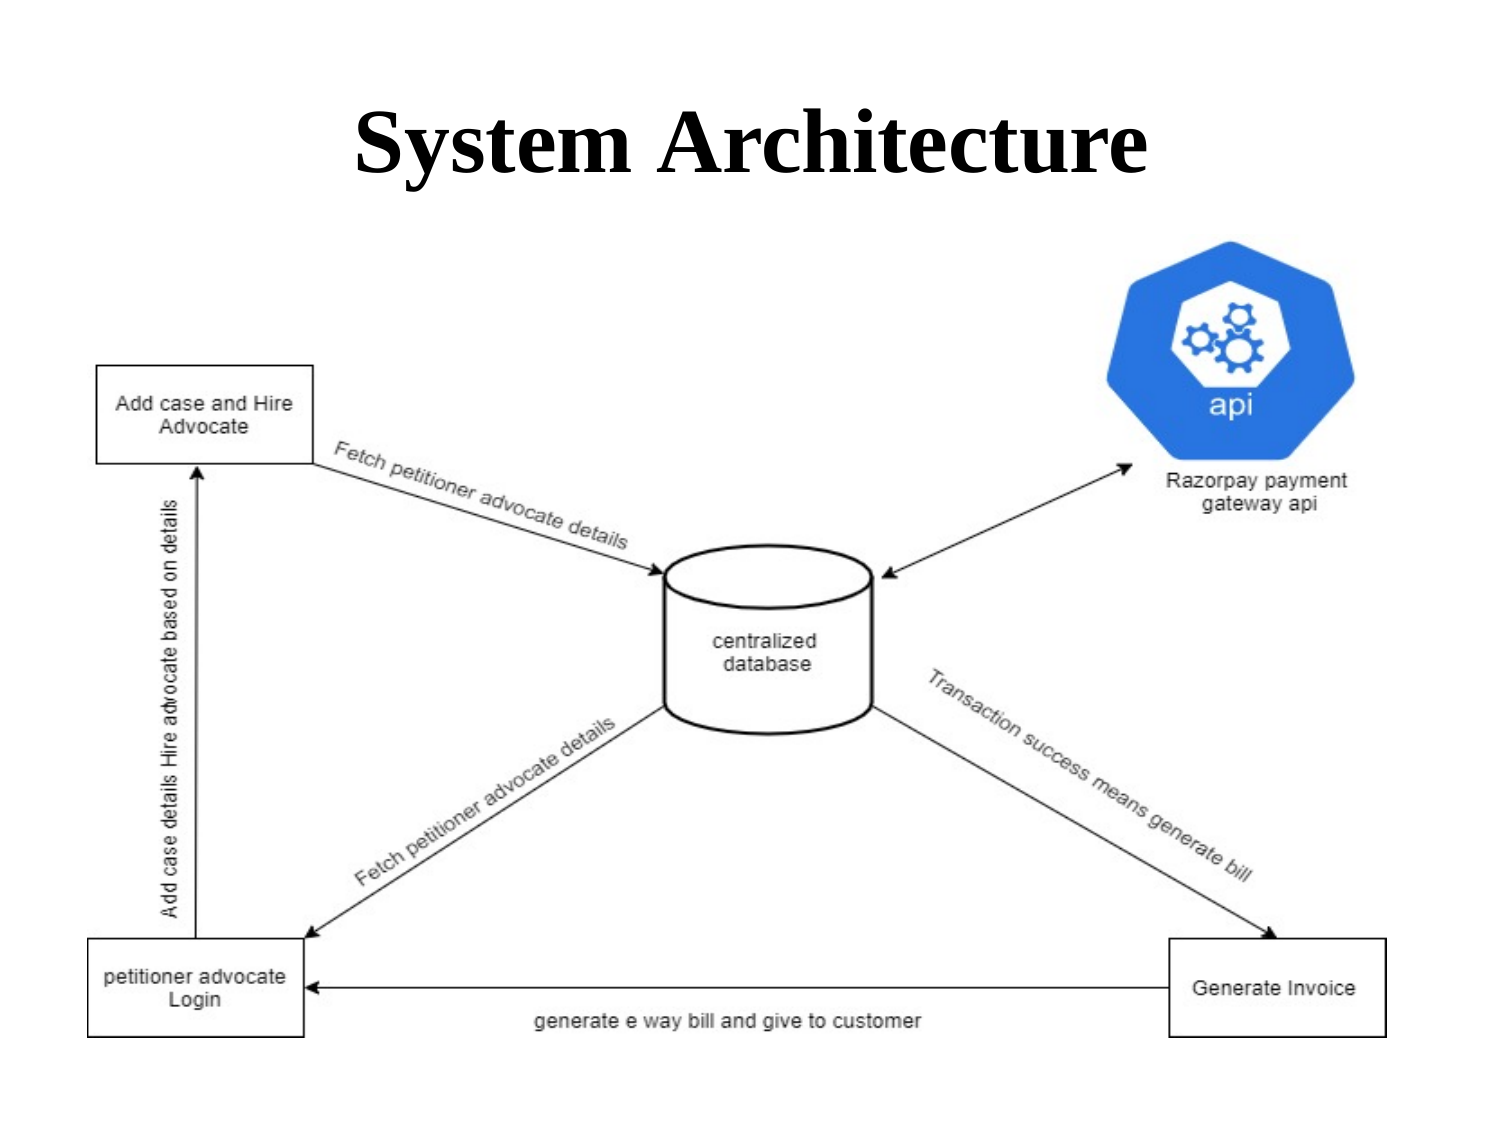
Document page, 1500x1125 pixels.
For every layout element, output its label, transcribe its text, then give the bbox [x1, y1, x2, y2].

title System Architecture [351, 78, 1150, 232]
picture [87, 234, 1387, 1038]
